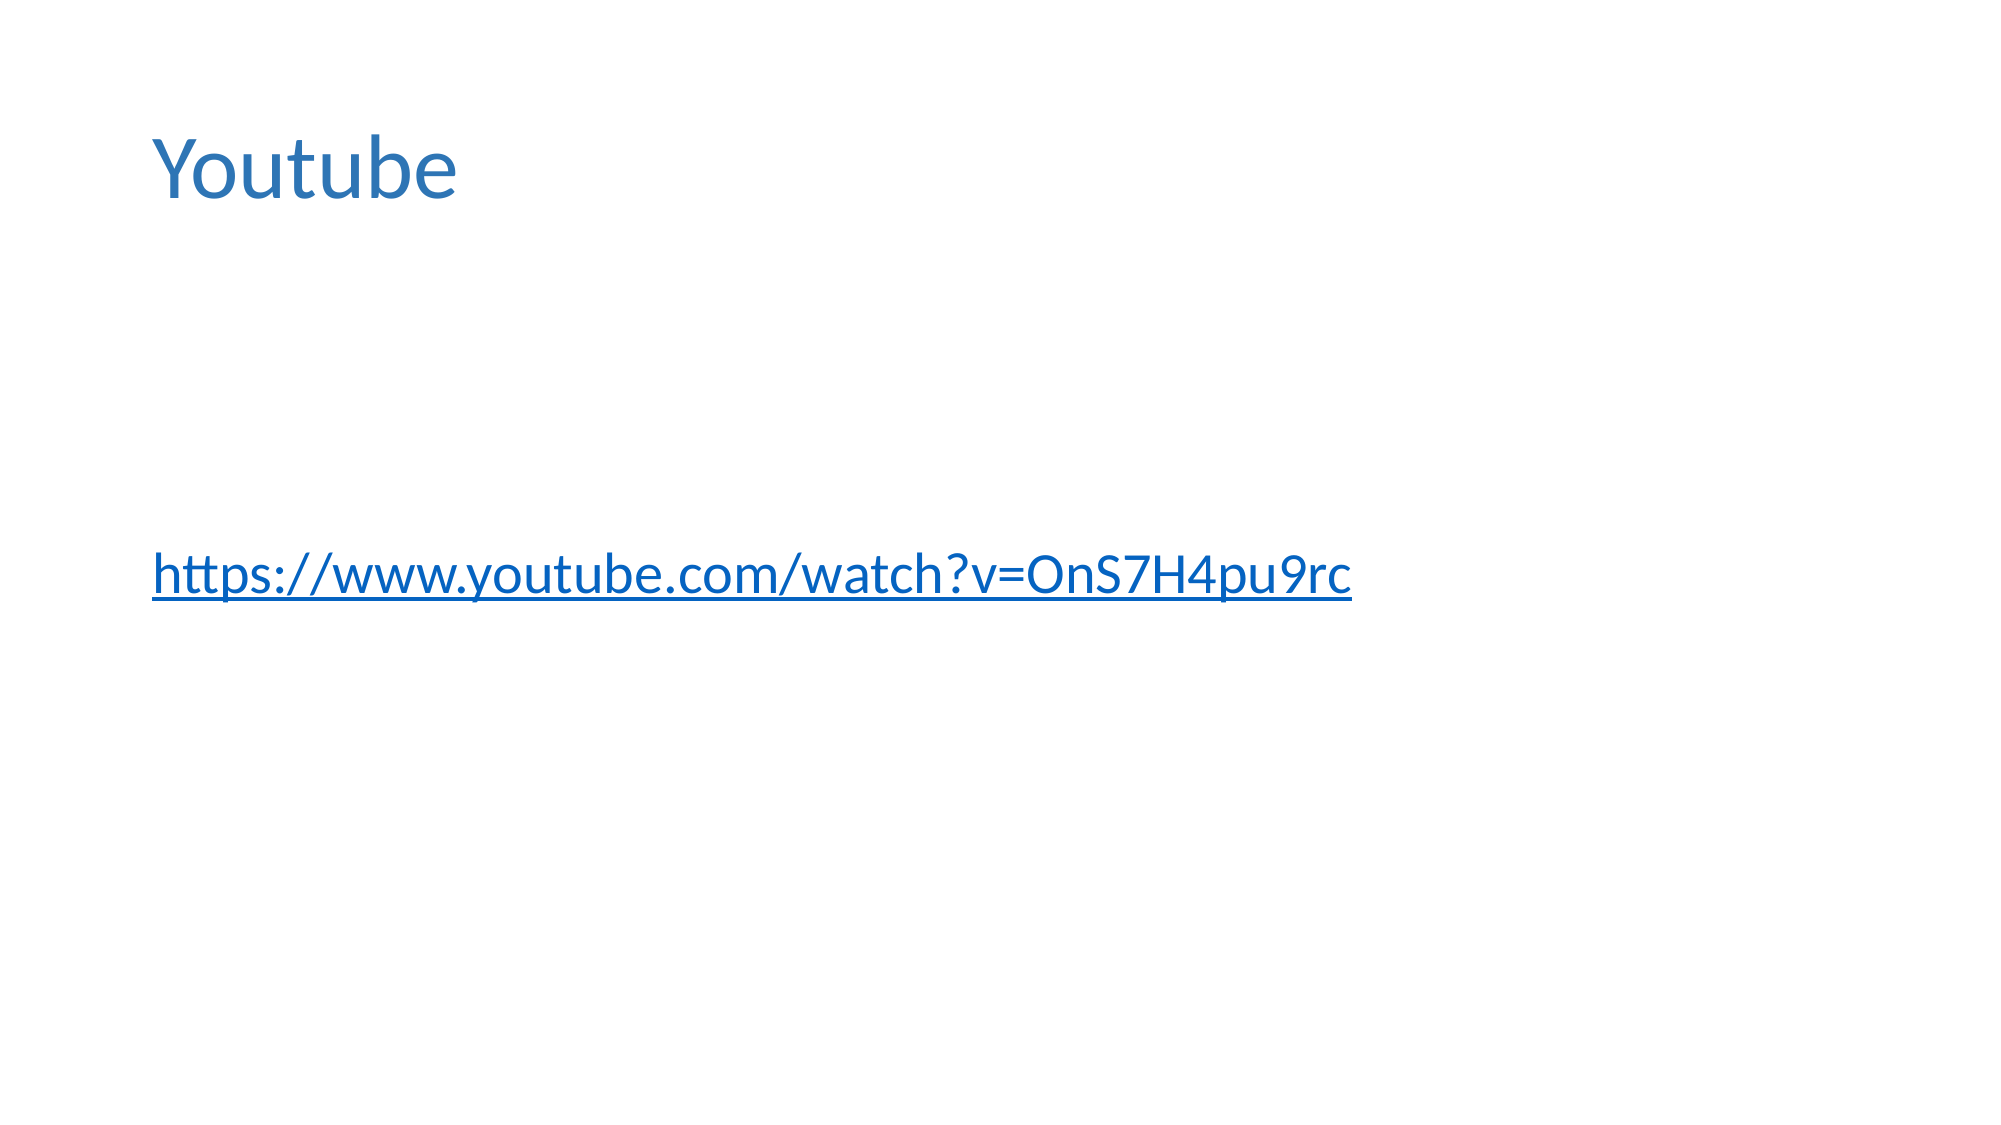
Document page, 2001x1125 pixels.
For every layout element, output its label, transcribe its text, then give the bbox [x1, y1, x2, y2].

title Youtube [137, 59, 1863, 277]
list https://www.youtube.com/watch?v=OnS7H4pu9rc [137, 277, 1863, 657]
